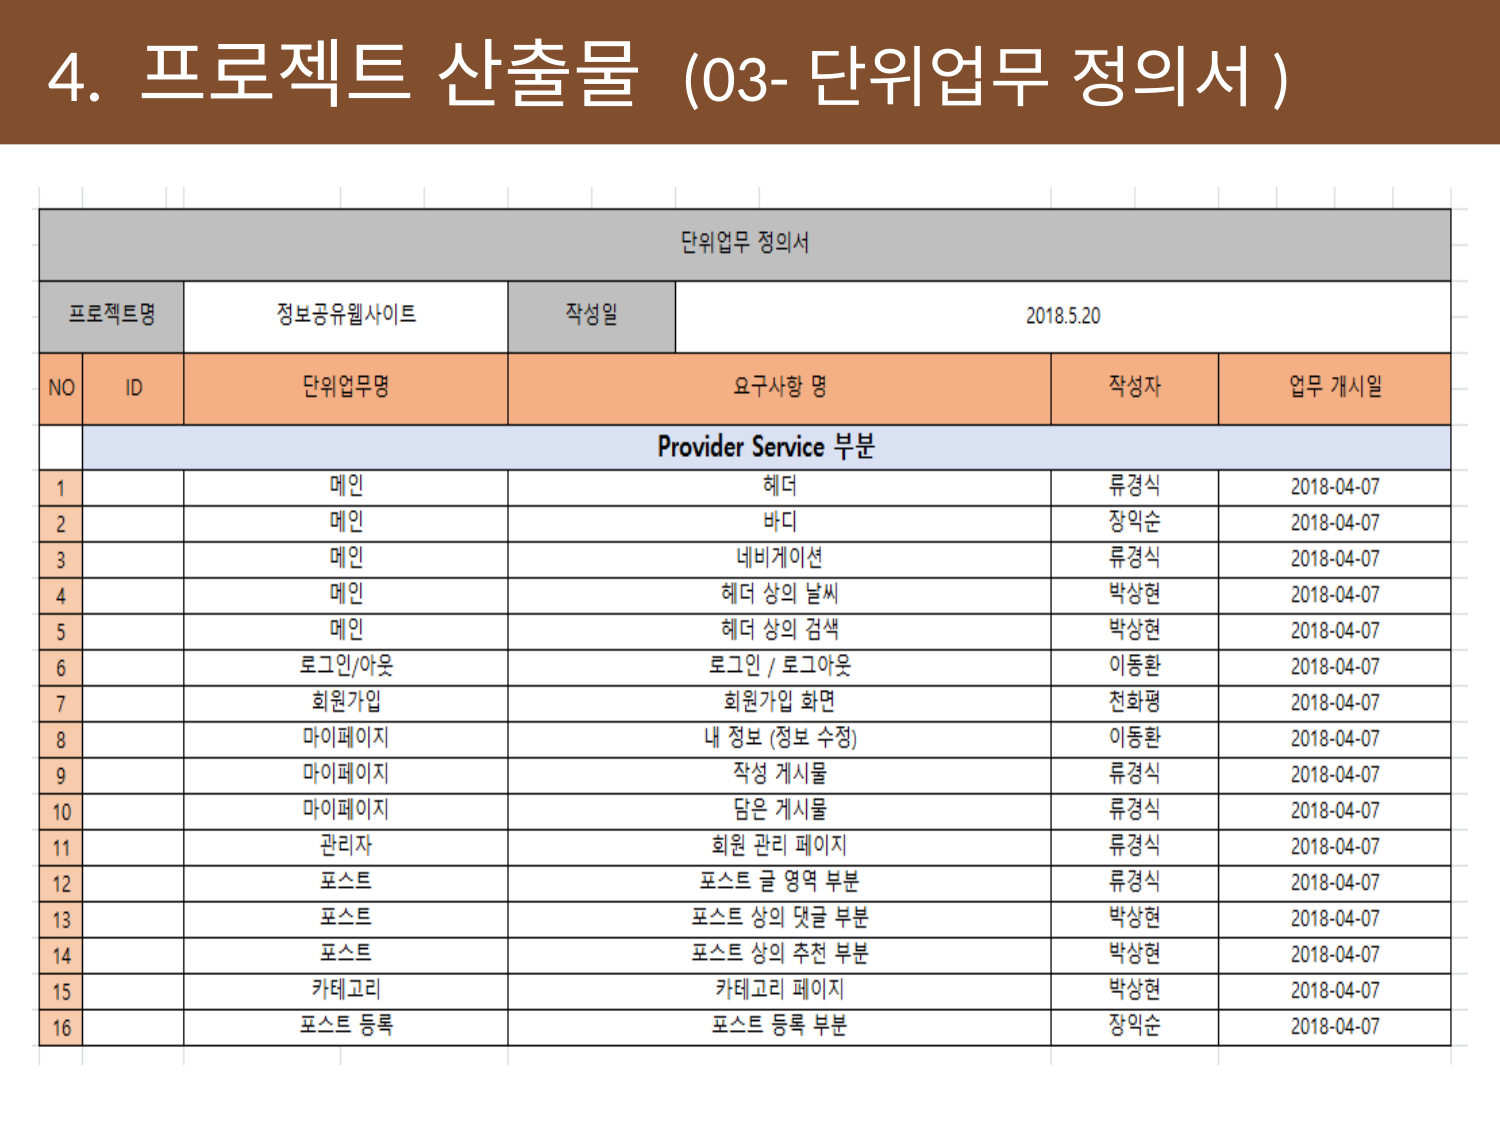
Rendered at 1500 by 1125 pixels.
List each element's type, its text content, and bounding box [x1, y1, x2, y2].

text_box 4. 프로젝트 산출물 (03-단위업무 정의서) [32, 19, 1307, 124]
text_box [0, 0, 1500, 145]
picture [32, 187, 1468, 1065]
